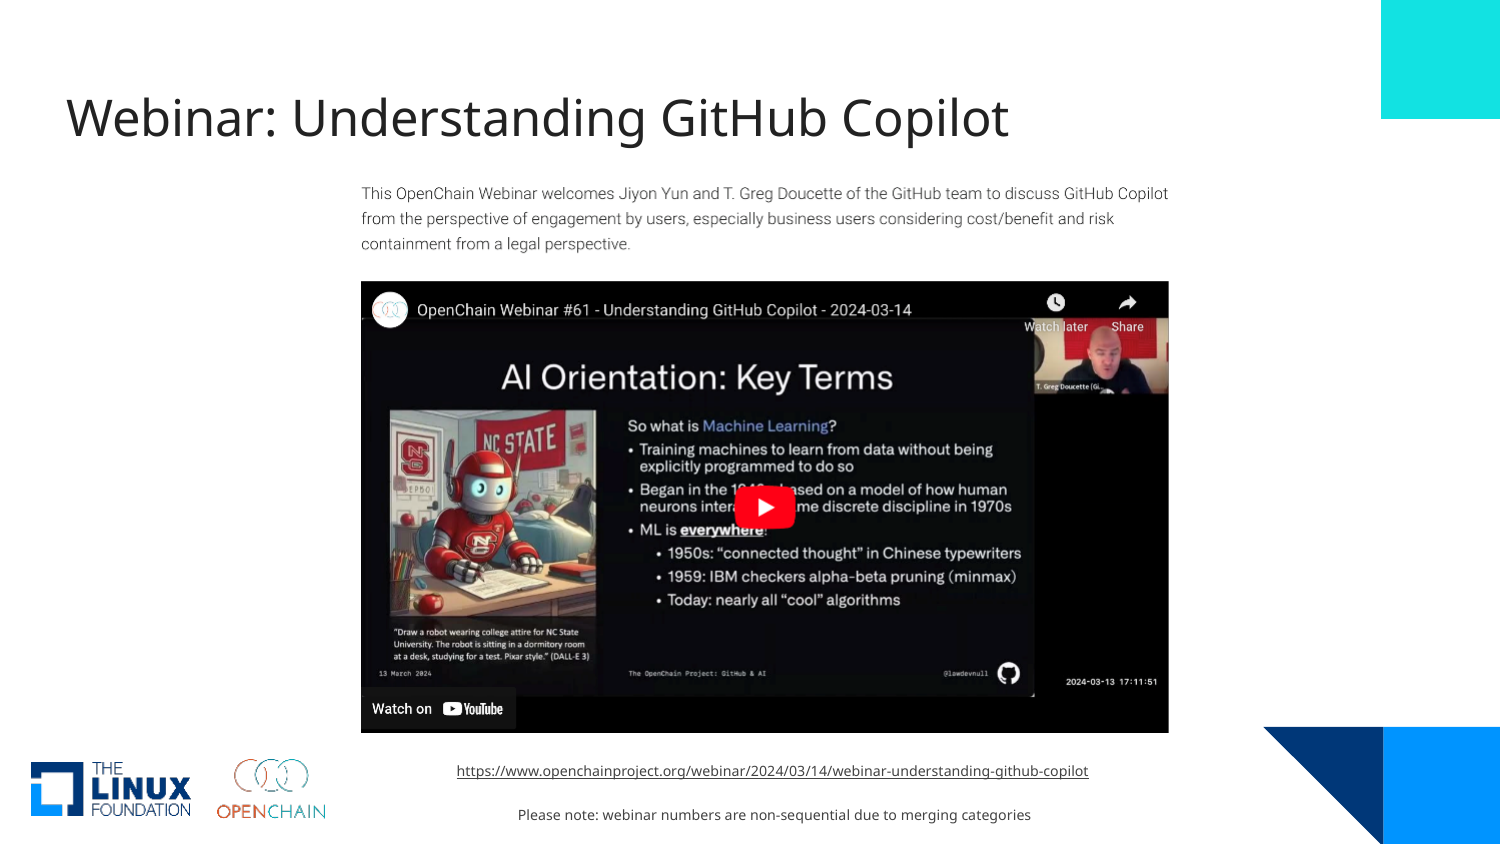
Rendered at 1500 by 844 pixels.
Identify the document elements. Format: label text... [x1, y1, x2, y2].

picture [354, 177, 1178, 733]
title Webinar: Understanding GitHub Copilot [51, 67, 1449, 167]
picture [215, 757, 327, 821]
list https://www.openchainproject.org/webinar/2024/03/14/webinar-understanding-github-copilot Please note: webinar numbers are non-sequential due to merging categories [354, 743, 1178, 844]
picture [31, 762, 191, 816]
